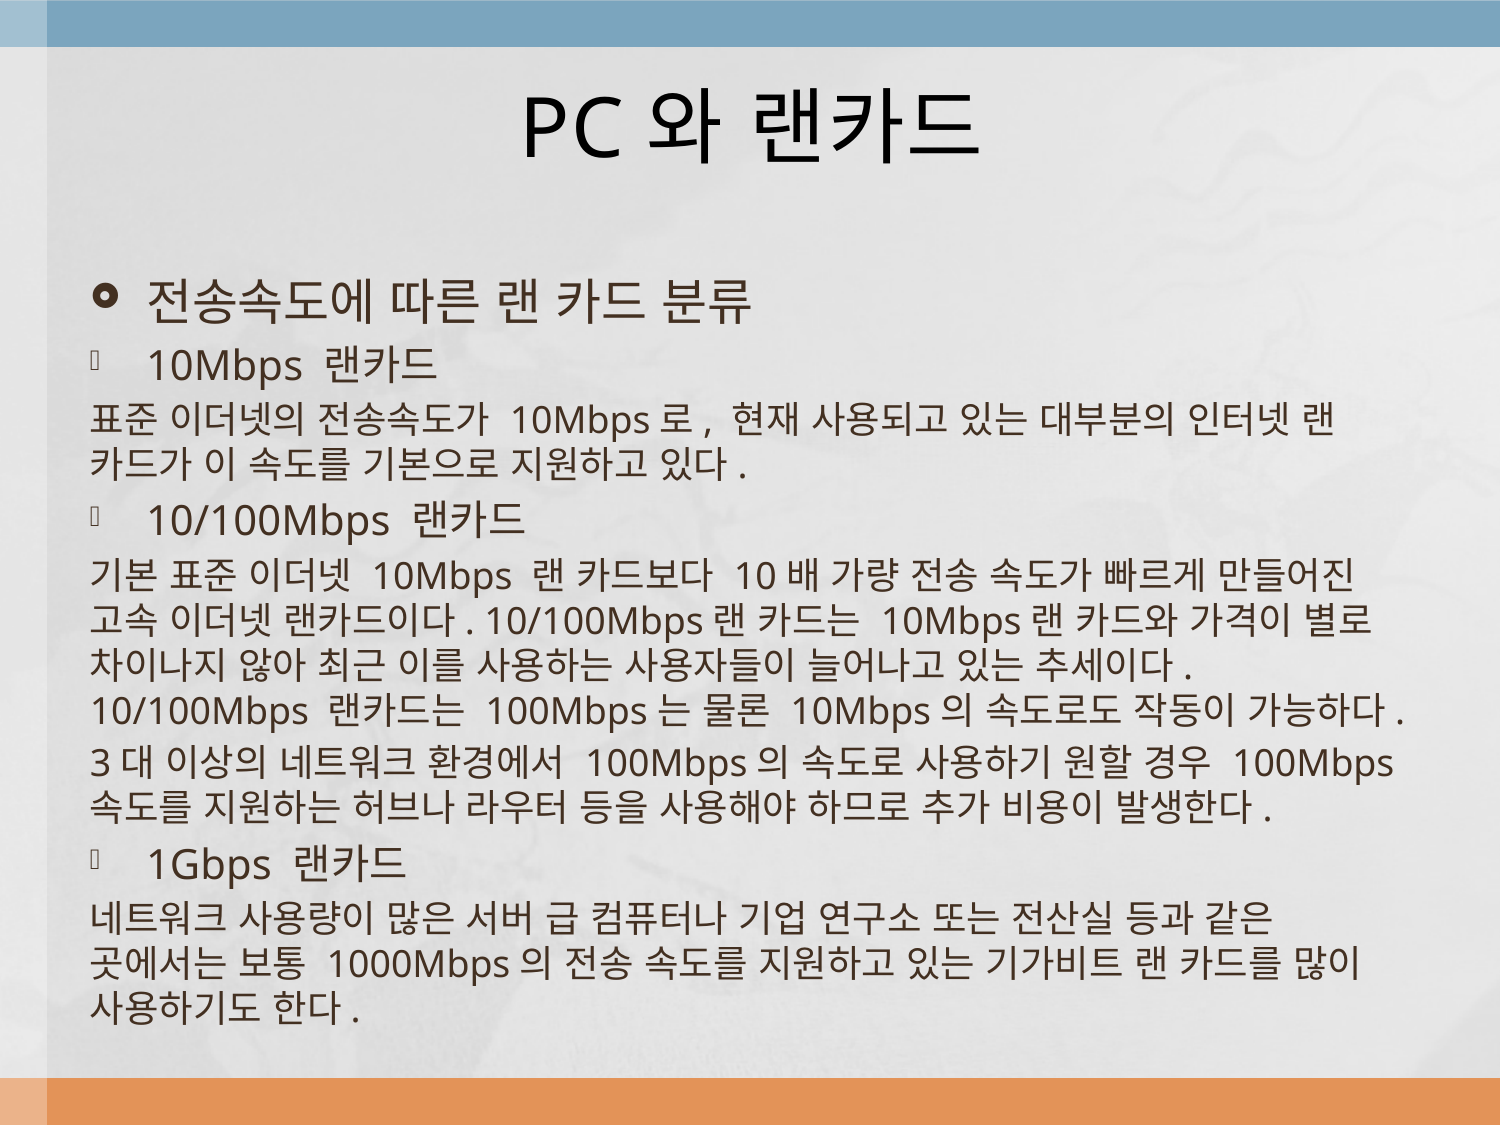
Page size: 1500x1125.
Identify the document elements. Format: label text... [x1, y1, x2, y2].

list 전송속도에 따른 랜 카드 분류 10Mbps 랜카드 표준 이더넷의 전송속도가 10Mbps로, 현재 사용되고 있는 대부분의 인터넷 랜 카드가 이 속도를 기본으로 지원하고 있다. 10/100Mbps 랜카드 기본 표준 이더넷 10Mbps 랜 카드보다 10배 가량 전송 속도가 빠르게 만들어진 고속 이더넷 랜카드이다. 10/100Mbps랜 카드는 10Mbps랜 카드와 가격이 별로 차이나지 않아 최근 이를 사용하는 사용자들이 늘어나고 있는 추세이다. 10/100Mbps 랜카드는 100Mbps는 물론 10Mbps의 속도로도 작동이 가능하다. 3대 이상의 네트워크 환경에서 100Mbps의 속도로 사용하기 원할 경우 100Mbps속도를 지원하는 허브나 라우터 등을 사용해야 하므로 추가 비용이 발생한다. 1Gbps 랜카드 네트워크 사용량이 많은 서버 급 컴퓨터나 기업 연구소 또는 전산실 등과 같은 곳에서는 보통 1000Mbps의 전송 속도를 지원하고 있는 기가비트 랜 카드를 많이 사용하기도 한다. [75, 262, 1425, 1083]
title PC와 랜카드 [49, 46, 1454, 202]
